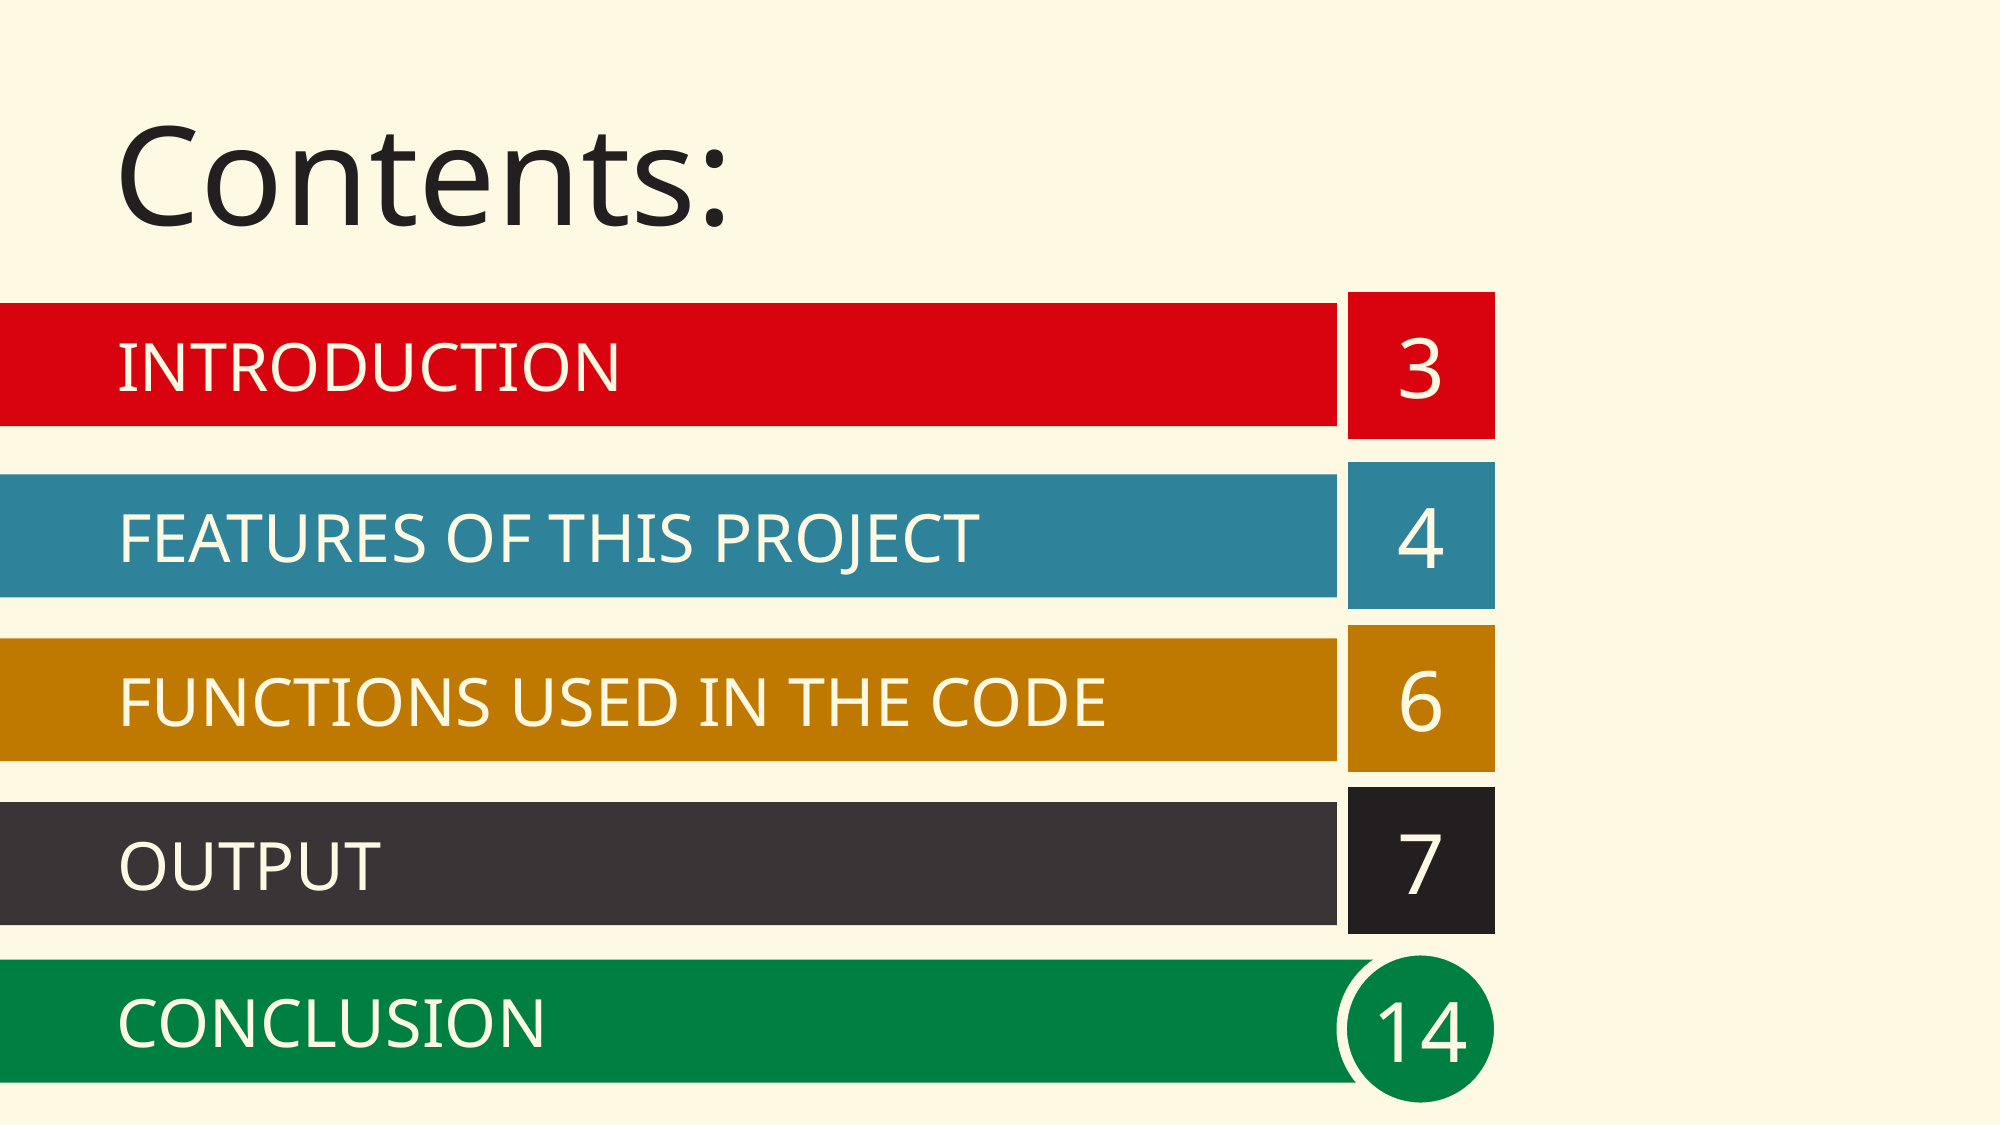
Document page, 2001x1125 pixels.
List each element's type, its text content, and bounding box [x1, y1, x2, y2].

list INTRODUCTION [0, 303, 1337, 427]
list 4 [1337, 452, 1505, 617]
list 7 [1337, 777, 1505, 945]
list FUNCTIONS USED IN THE CODE [0, 638, 1337, 762]
list 6 [1337, 614, 1505, 779]
list 3 [1337, 282, 1505, 449]
list OUTPUT [0, 802, 1337, 926]
text_box CONCLUSION [0, 959, 1382, 1083]
title Contents: [98, 71, 1537, 290]
list FEATURES OF THIS PROJECT [0, 474, 1337, 598]
text_box 14 [1341, 950, 1500, 1108]
